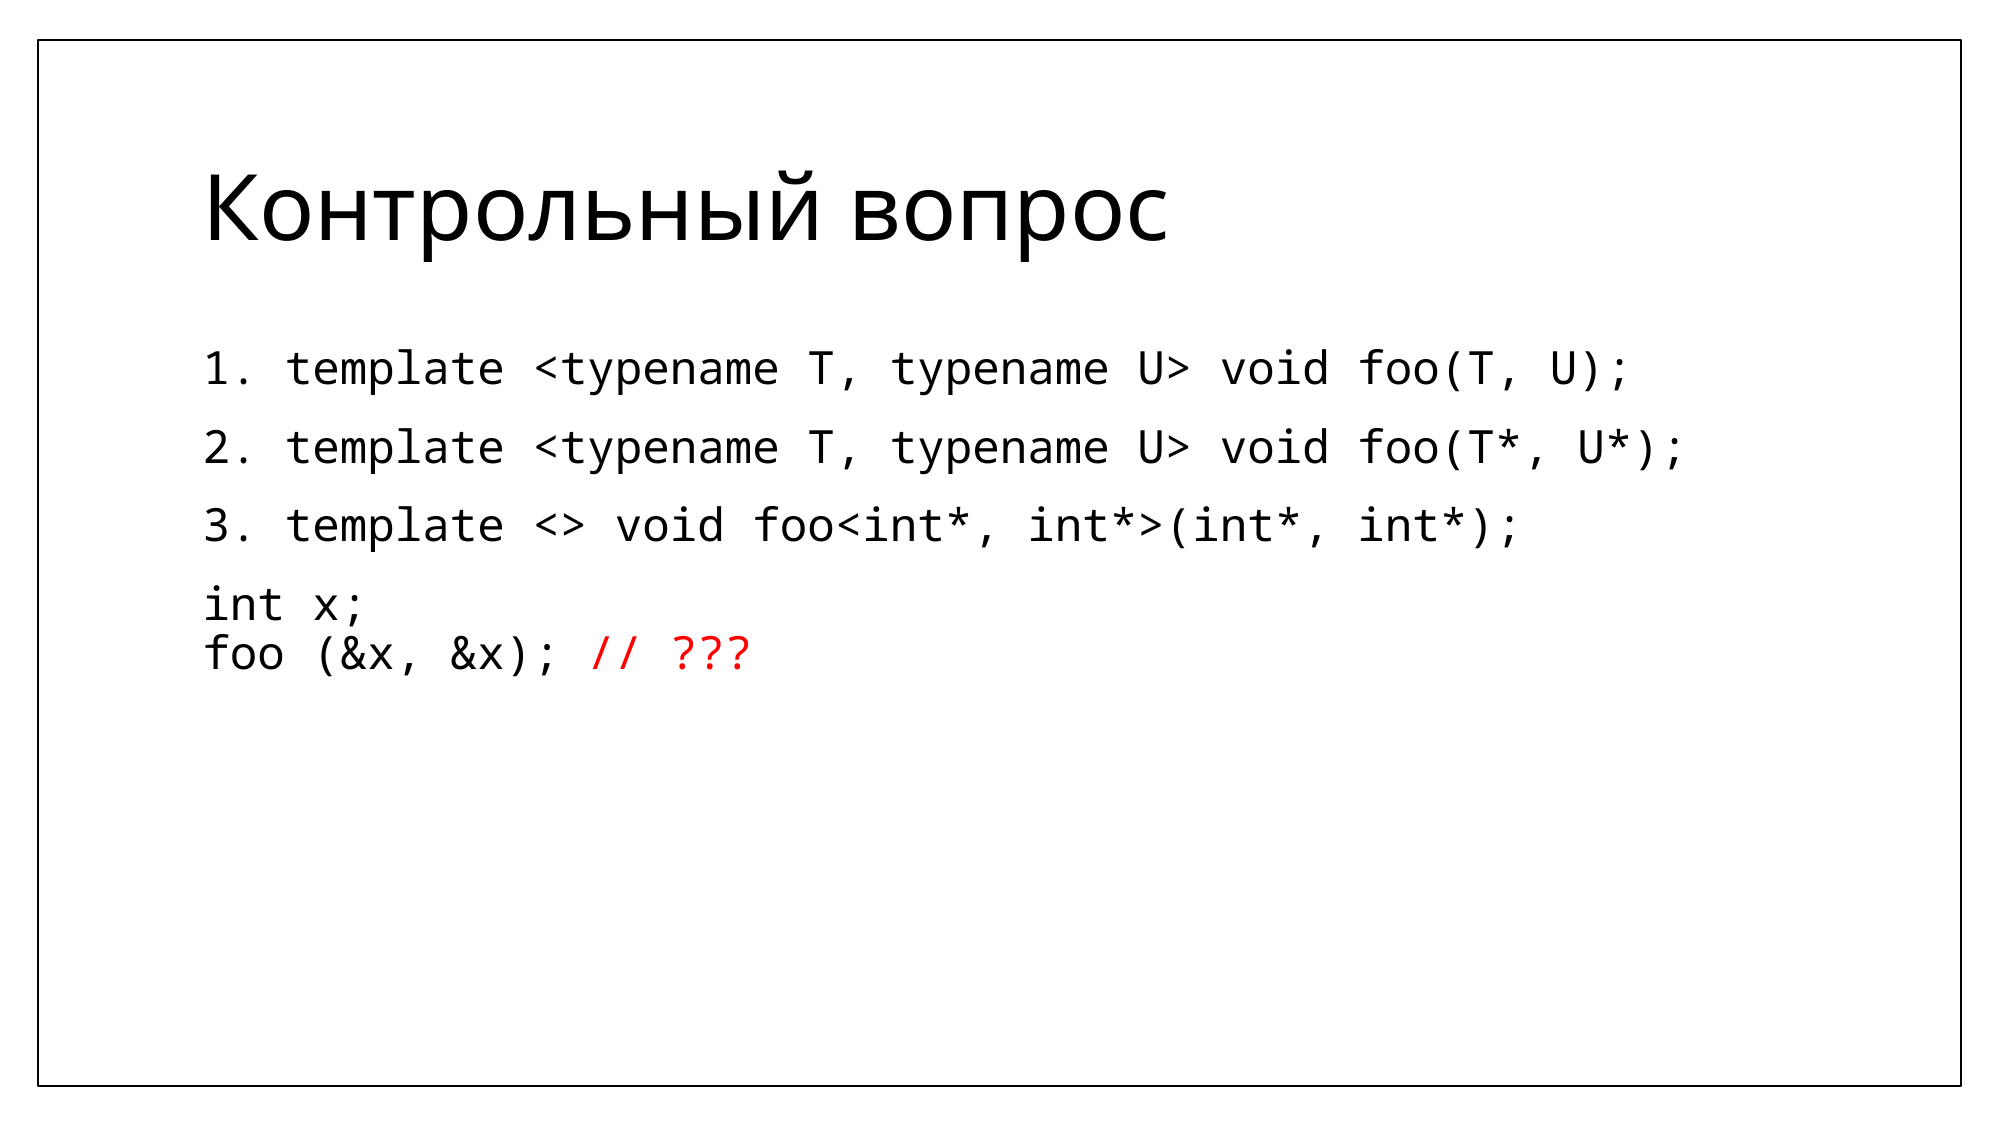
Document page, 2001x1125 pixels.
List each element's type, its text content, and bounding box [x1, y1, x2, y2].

title Контрольный вопрос [187, 99, 1808, 323]
list 1. template <typename T, typename U> void foo(T, U); 2. template <typename T, typename U> void foo(T*, U*); 3. template <> void foo<int*, int*>(int*, int*); int x; foo (&x, &x); // ??? [187, 337, 1808, 1000]
